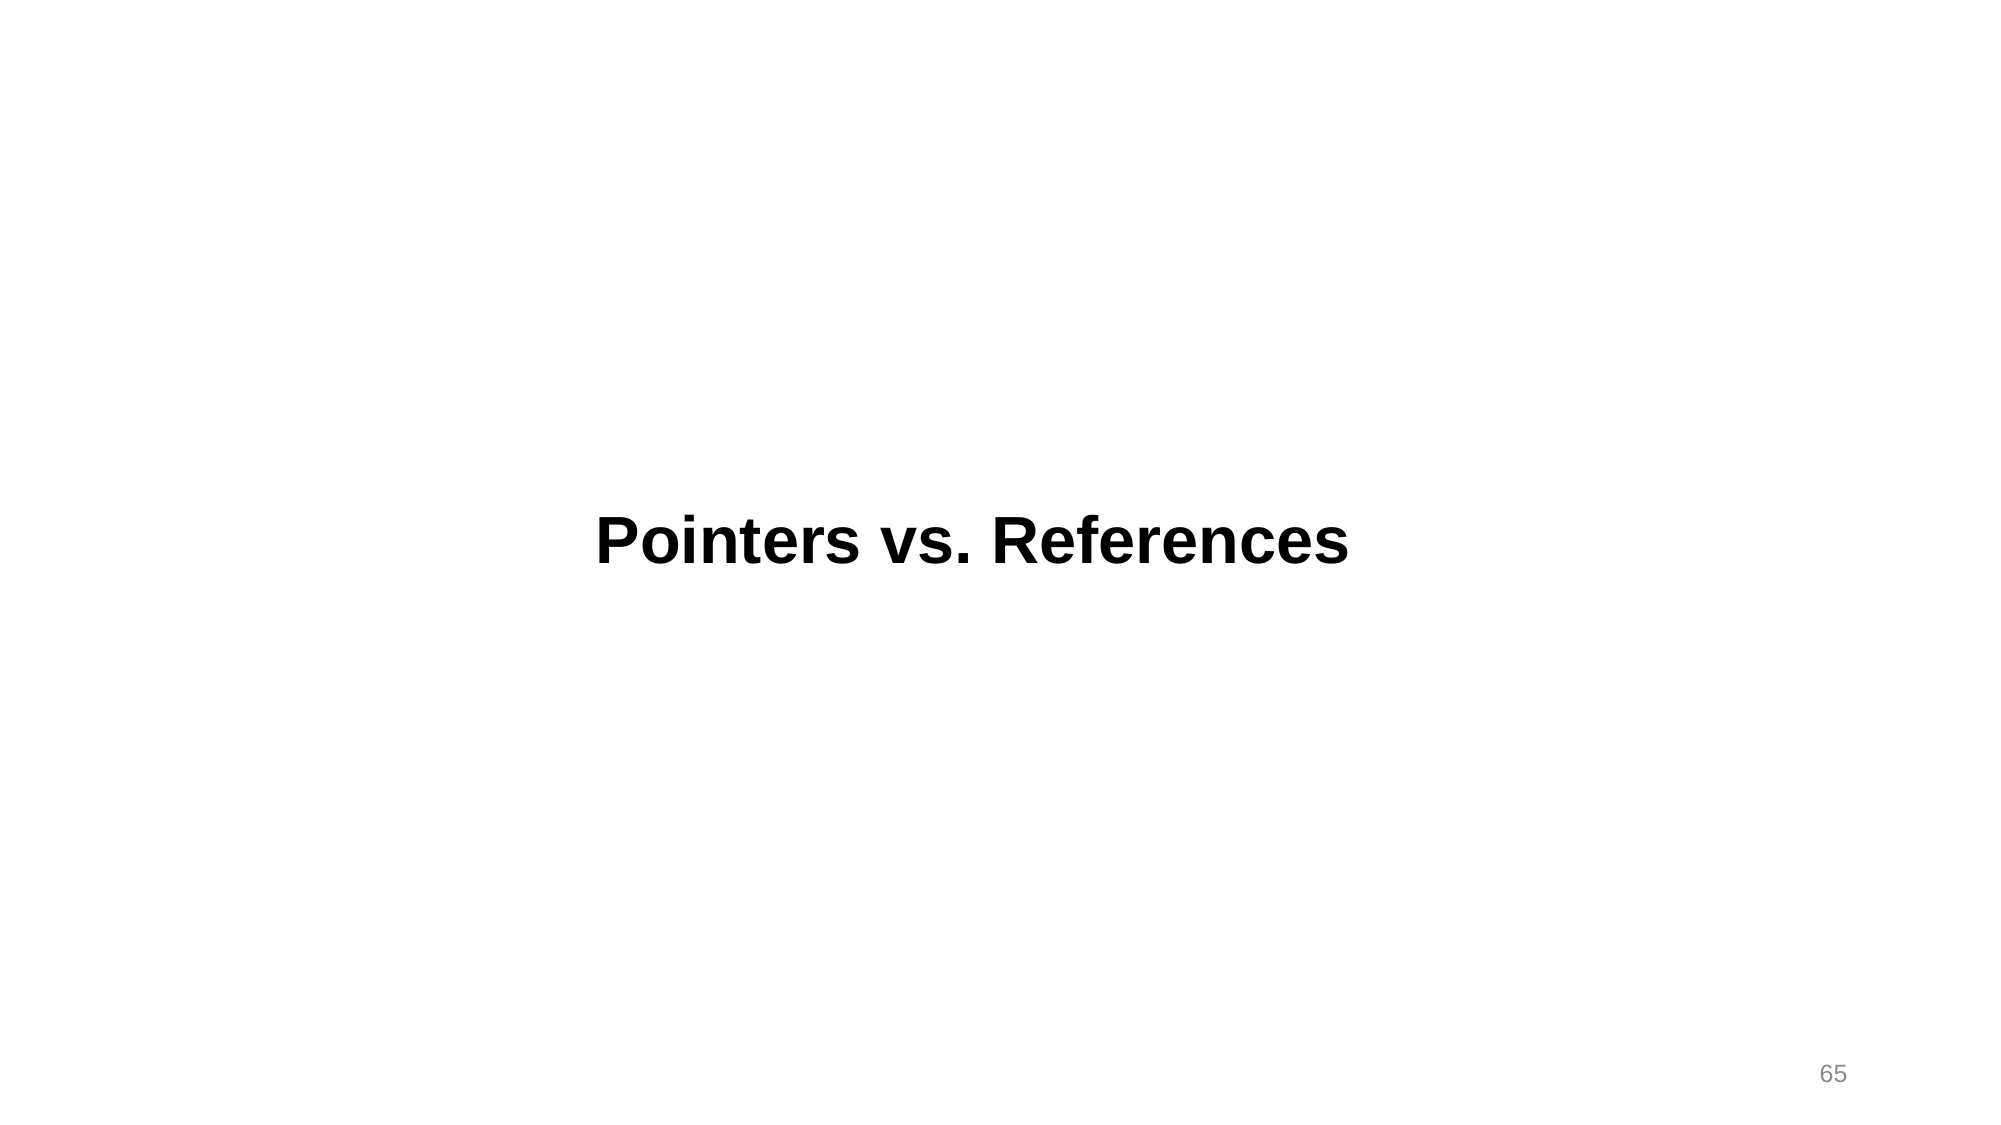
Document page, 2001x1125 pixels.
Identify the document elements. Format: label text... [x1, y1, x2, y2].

slide_number 65 [1412, 1042, 1863, 1103]
text_box Pointers vs. References [456, 498, 1491, 627]
